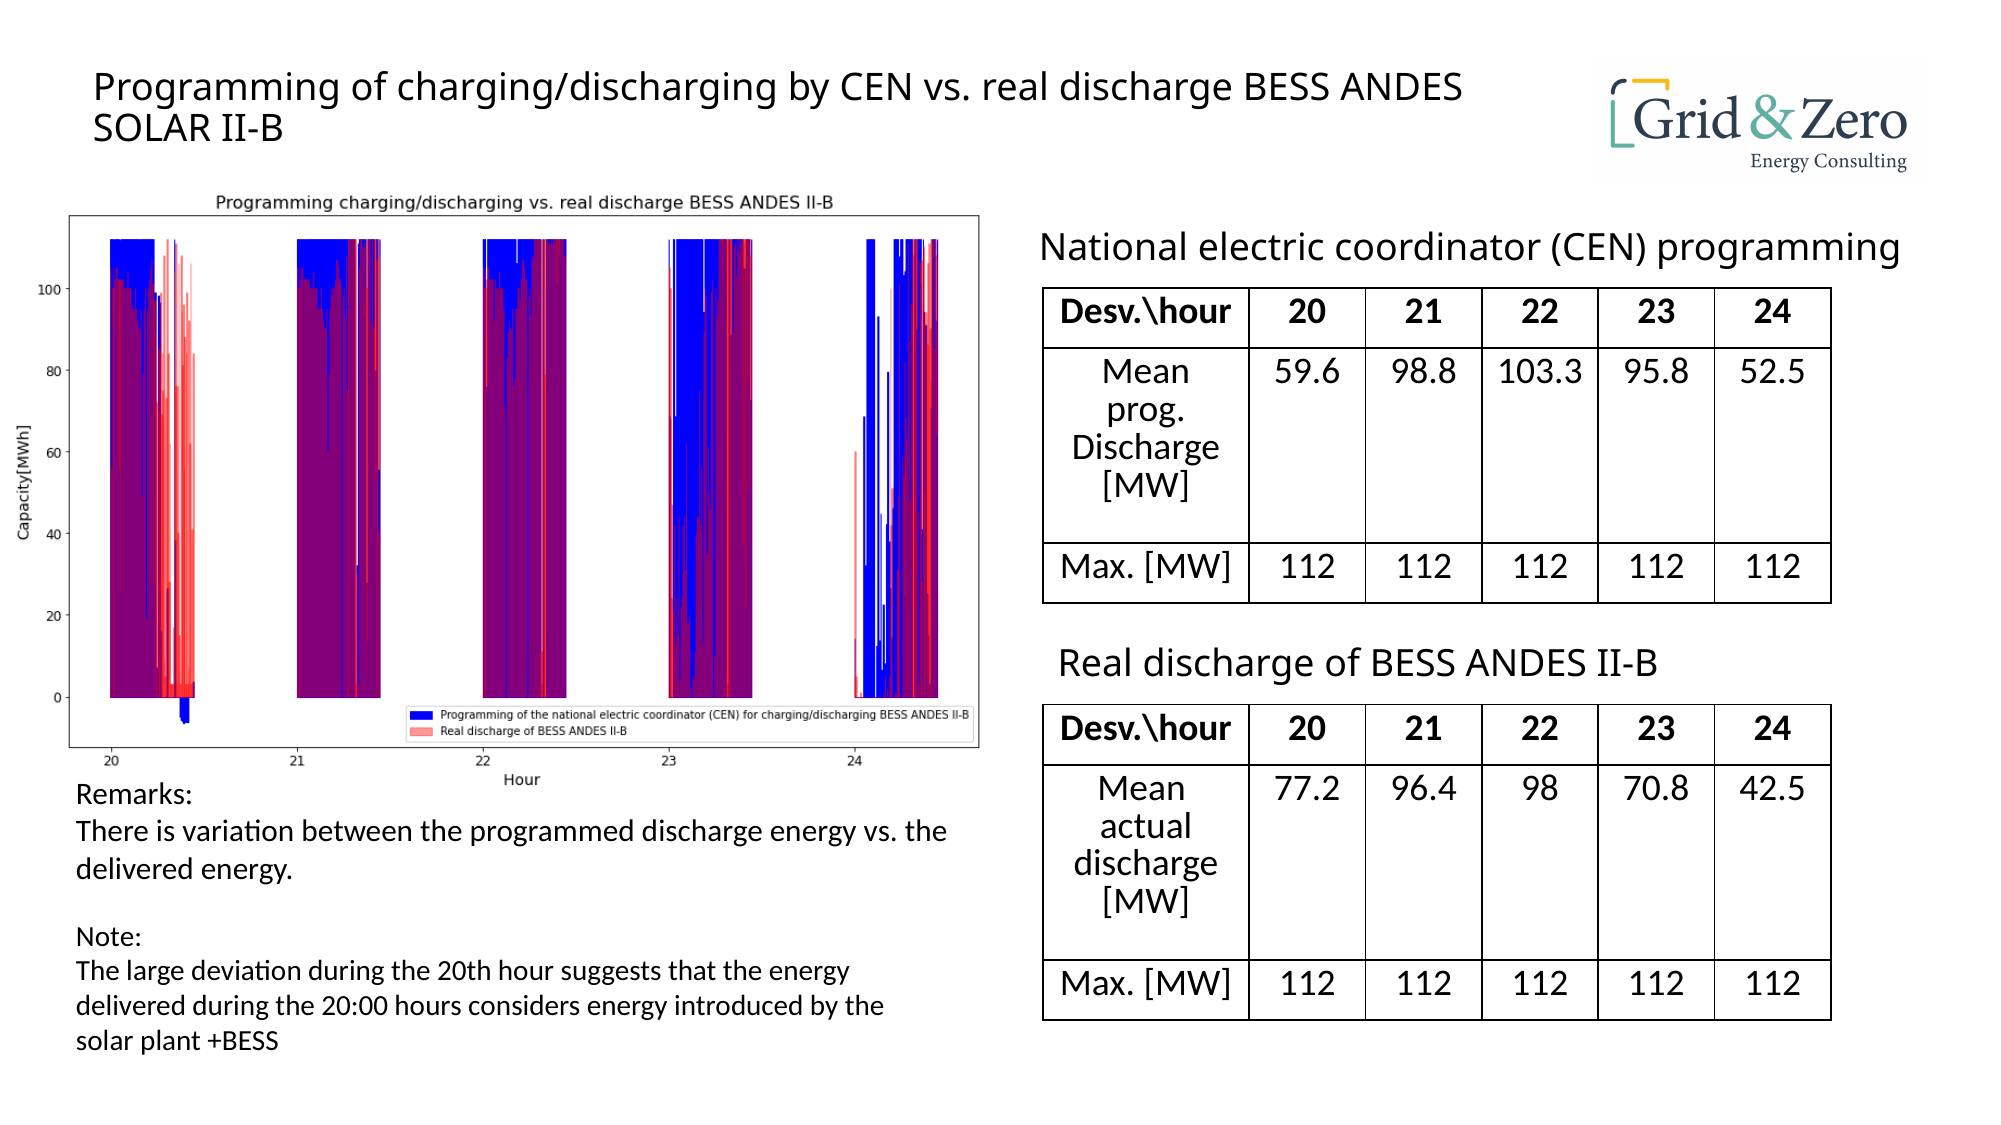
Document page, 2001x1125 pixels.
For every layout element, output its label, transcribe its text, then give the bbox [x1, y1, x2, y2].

table_header 24 [1715, 705, 1830, 764]
table_header 20 [1250, 705, 1365, 764]
table_header Desv.\hour [1044, 705, 1248, 764]
table_header 22 [1483, 289, 1597, 347]
table_header 22 [1483, 705, 1597, 764]
table_cell 77.2 [1250, 766, 1365, 959]
table_cell 98.8 [1366, 349, 1481, 542]
table_cell 112 [1250, 544, 1365, 602]
picture [1590, 59, 1926, 187]
table_cell 112 [1366, 544, 1481, 602]
table_cell 96.4 [1366, 766, 1481, 959]
picture [9, 188, 986, 796]
table_header 23 [1599, 705, 1714, 764]
table_cell 52.5 [1715, 349, 1830, 542]
table_header Desv.\hour [1044, 289, 1248, 347]
table_cell 103.3 [1483, 349, 1597, 542]
table_header 21 [1366, 705, 1481, 764]
table_cell Mean actual discharge [MW] [1044, 766, 1248, 959]
text_box National electric coordinator (CEN) programming [1023, 215, 2000, 276]
table_cell Mean prog. Discharge [MW] [1044, 349, 1248, 542]
table_header 24 [1715, 289, 1830, 347]
table_cell 59.6 [1250, 349, 1365, 542]
text_box Remarks: There is variation between the programmed discharge energy vs. the delivered energy. [61, 765, 1042, 931]
table_cell 112 [1715, 544, 1830, 602]
table_header 20 [1250, 289, 1365, 347]
table_cell 42.5 [1715, 766, 1830, 959]
text_box Note: The large deviation during the 20th hour suggests that the energy delivered during the 20:00 hours considers energy introduced by the solar plant +BESS [61, 909, 928, 1064]
table_cell Max. [MW] [1044, 544, 1248, 602]
table_cell 112 [1483, 544, 1597, 602]
table_cell 70.8 [1599, 766, 1714, 959]
table_cell 112 [1599, 961, 1714, 1019]
table_cell 112 [1250, 961, 1365, 1019]
text_box Real discharge of BESS ANDES II-B [1043, 631, 2000, 692]
table_header 23 [1599, 289, 1714, 347]
table_cell 112 [1715, 961, 1830, 1019]
table_cell 112 [1366, 961, 1481, 1019]
table_header 21 [1366, 289, 1481, 347]
title Programming of charging/discharging by CEN vs. real discharge BESS ANDES SOLAR II-B [77, 59, 1500, 157]
table_cell 112 [1483, 961, 1597, 1019]
table_cell 98 [1483, 766, 1597, 959]
table_cell 95.8 [1599, 349, 1714, 542]
table_cell 112 [1599, 544, 1714, 602]
table_cell Max. [MW] [1044, 961, 1248, 1019]
